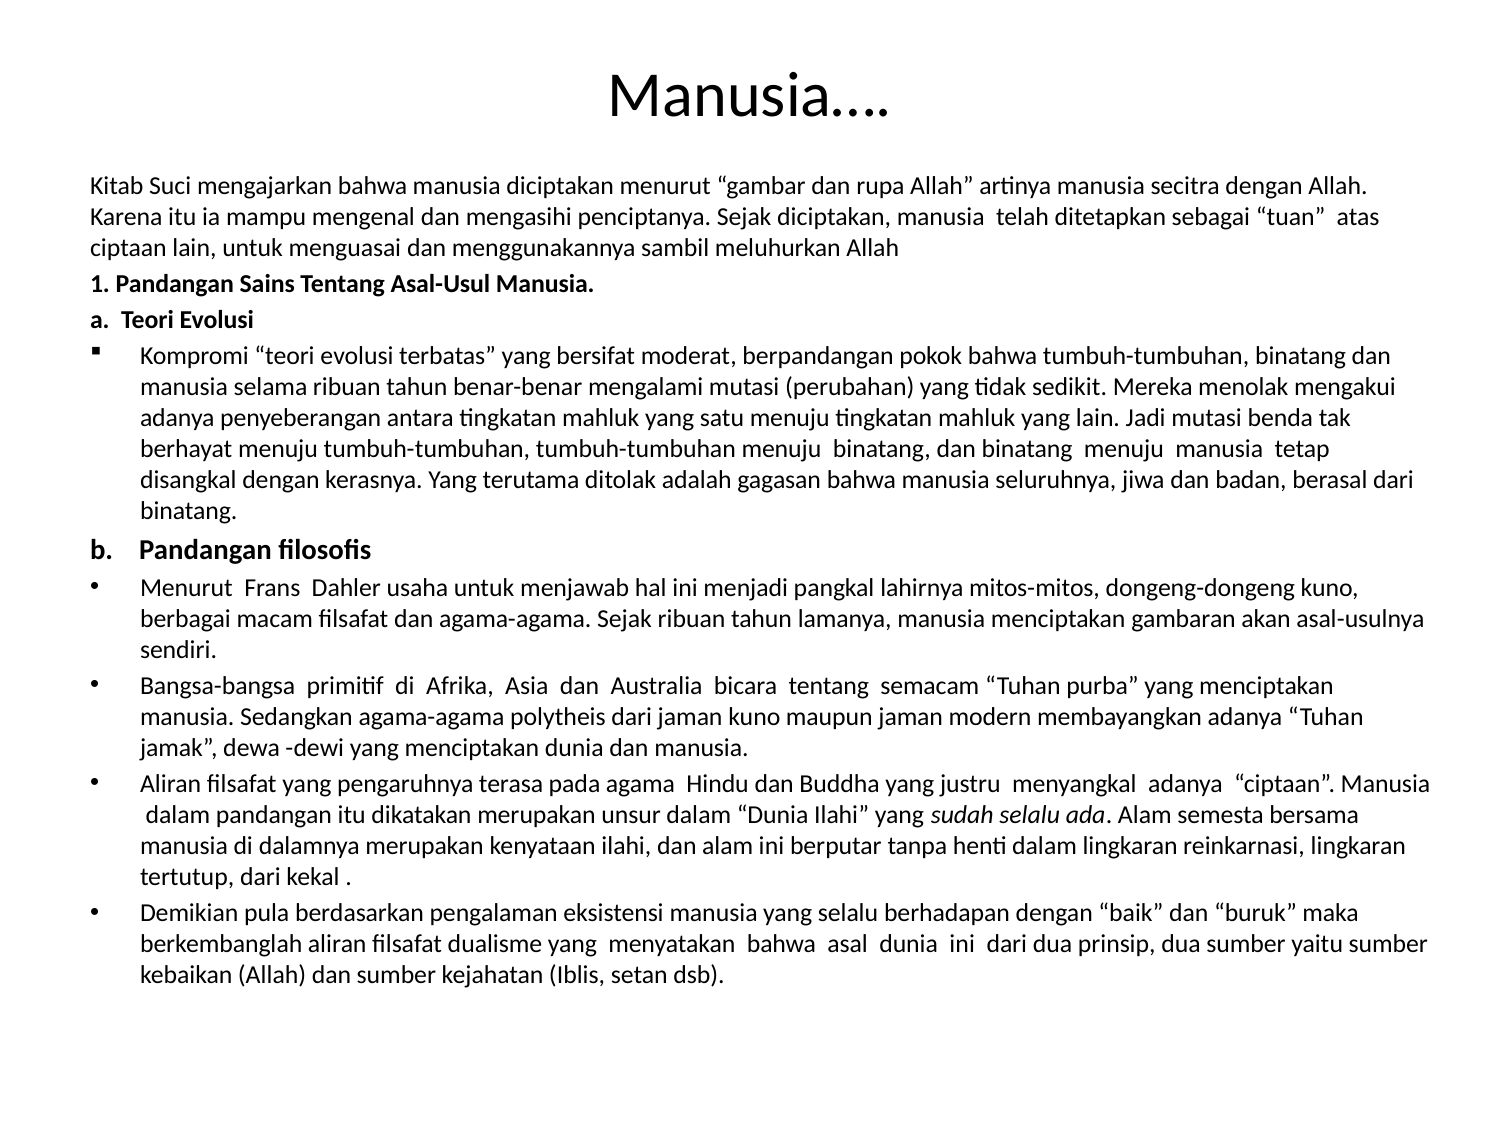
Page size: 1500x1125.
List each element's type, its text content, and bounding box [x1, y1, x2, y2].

title Manusia…. [75, 45, 1425, 138]
list Kitab Suci mengajarkan bahwa manusia diciptakan menurut “gambar dan rupa Allah” artinya manusia secitra dengan Allah. Karena itu ia mampu mengenal dan mengasihi penciptanya. Sejak diciptakan, manusia telah ditetapkan sebagai “tuan” atas ciptaan lain, untuk menguasai dan menggunakannya sambil meluhurkan Allah 1. Pandangan Sains Tentang Asal-Usul Manusia. a. Teori Evolusi Kompromi “teori evolusi terbatas” yang bersifat moderat, berpandangan pokok bahwa tumbuh-tumbuhan, binatang dan manusia selama ribuan tahun benar-benar mengalami mutasi (perubahan) yang tidak sedikit. Mereka menolak mengakui adanya penyeberangan antara tingkatan mahluk yang satu menuju tingkatan mahluk yang lain. Jadi mutasi benda tak berhayat menuju tumbuh-tumbuhan, tumbuh-tumbuhan menuju binatang, dan binatang menuju manusia tetap disangkal dengan kerasnya. Yang terutama ditolak adalah gagasan bahwa manusia seluruhnya, jiwa dan badan, berasal dari binatang. b. Pandangan filosofis Menurut Frans Dahler usaha untuk menjawab hal ini menjadi pangkal lahirnya mitos-mitos, dongeng-dongeng kuno, berbagai macam filsafat dan agama-agama. Sejak ribuan tahun lamanya, manusia menciptakan gambaran akan asal-usulnya sendiri. Bangsa-bangsa primitif di Afrika, Asia dan Australia bicara tentang semacam “Tuhan purba” yang menciptakan manusia. Sedangkan agama-agama polytheis dari jaman kuno maupun jaman modern membayangkan adanya “Tuhan jamak”, dewa -dewi yang menciptakan dunia dan manusia. Aliran filsafat yang pengaruhnya terasa pada agama Hindu dan Buddha yang justru menyangkal adanya “ciptaan”. Manusia dalam pandangan itu dikatakan merupakan unsur dalam “Dunia Ilahi” yang sudah selalu ada. Alam semesta bersama manusia di dalamnya merupakan kenyataan ilahi, dan alam ini berputar tanpa henti dalam lingkaran reinkarnasi, lingkaran tertutup, dari kekal . Demikian pula berdasarkan pengalaman eksistensi manusia yang selalu berhadapan dengan “baik” dan “buruk” maka berkembanglah aliran filsafat dualisme yang menyatakan bahwa asal dunia ini dari dua prinsip, dua sumber yaitu sumber kebaikan (Allah) dan sumber kejahatan (Iblis, setan dsb). [75, 160, 1447, 1005]
